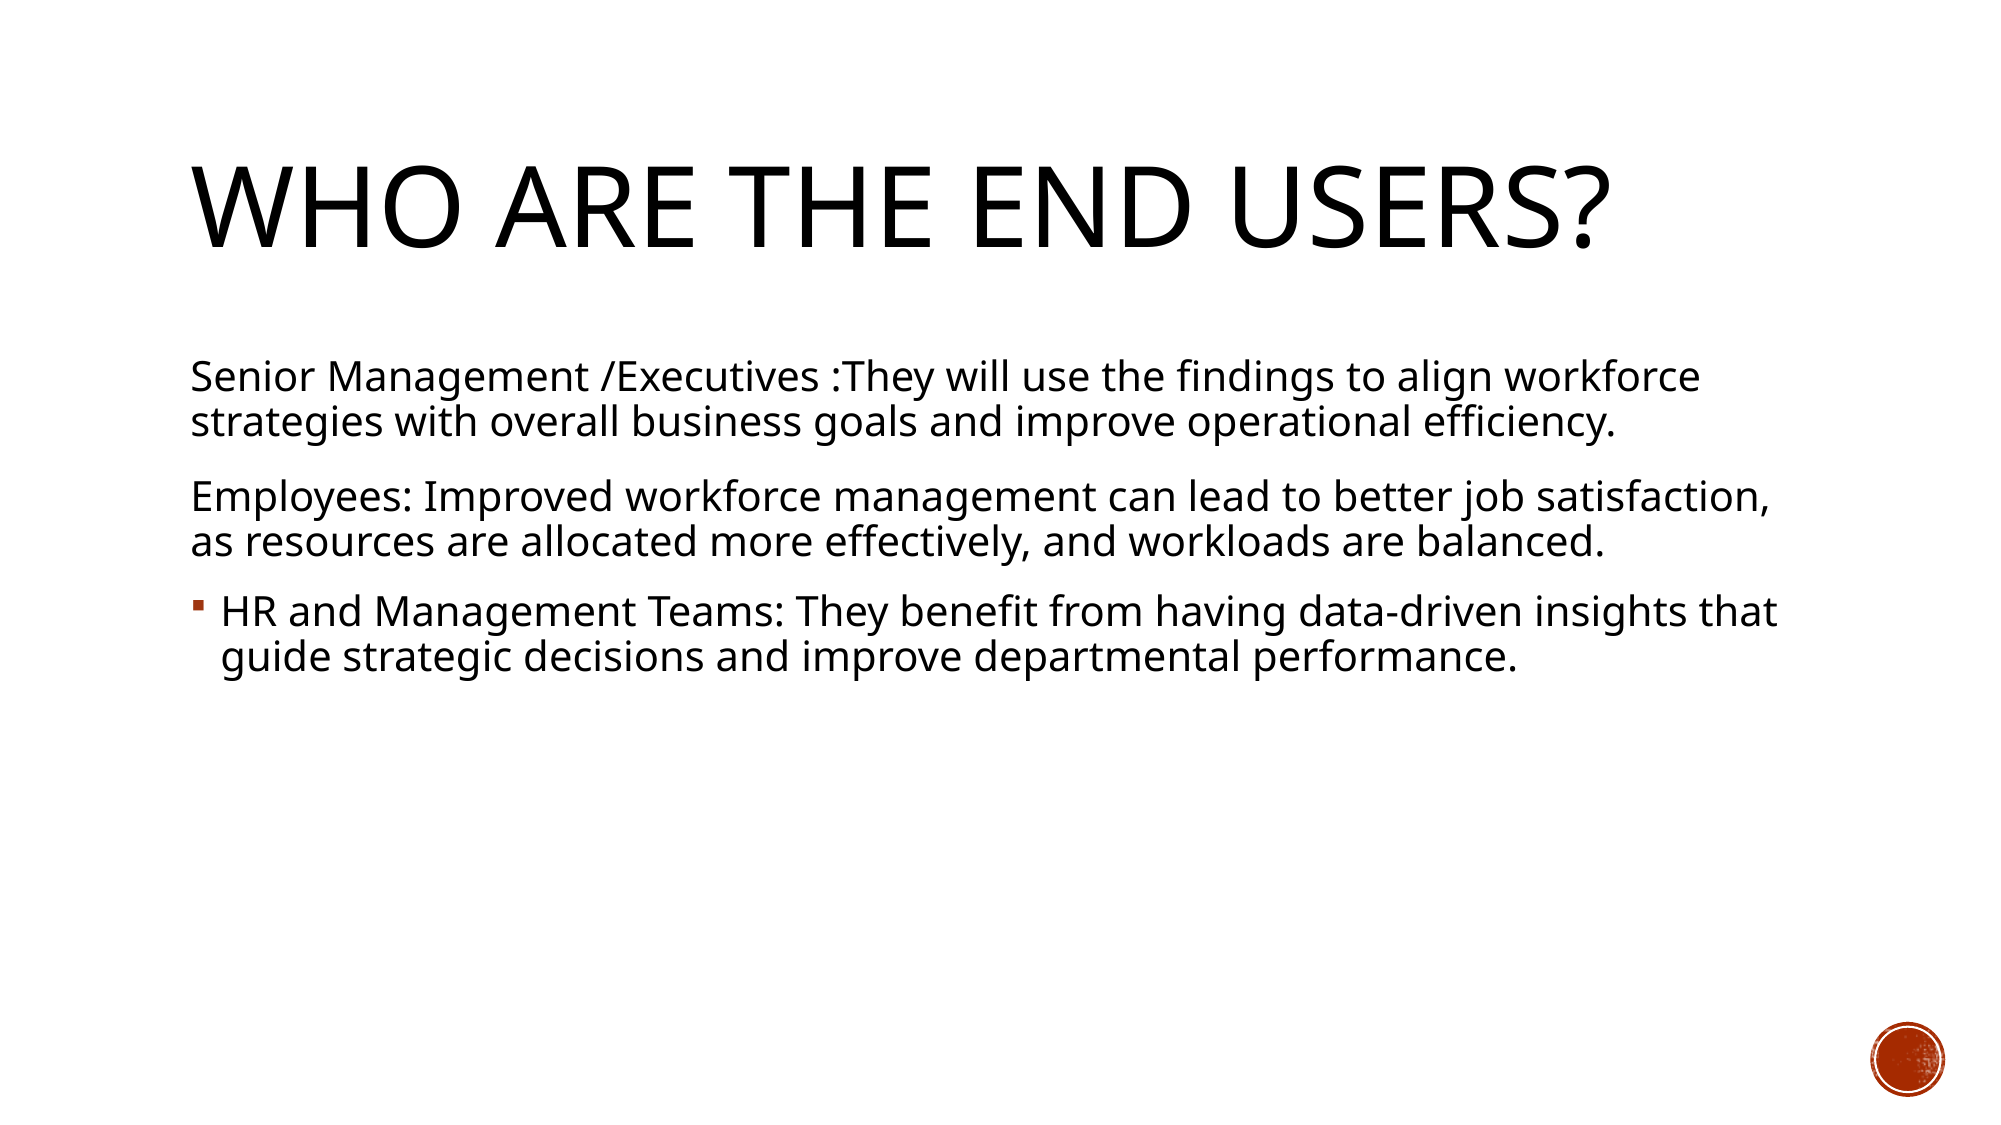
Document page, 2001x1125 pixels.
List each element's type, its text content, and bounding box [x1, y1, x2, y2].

title Who are the end users? [175, 79, 1826, 344]
list Senior Management /Executives :They will use the findings to align workforce strategies with overall business goals and improve operational efficiency. Employees: Improved workforce management can lead to better job satisfaction, as resources are allocated more effectively, and workloads are balanced. HR and Management Teams: They benefit from having data-driven insights that guide strategic decisions and improve departmental performance. [175, 348, 1826, 1013]
